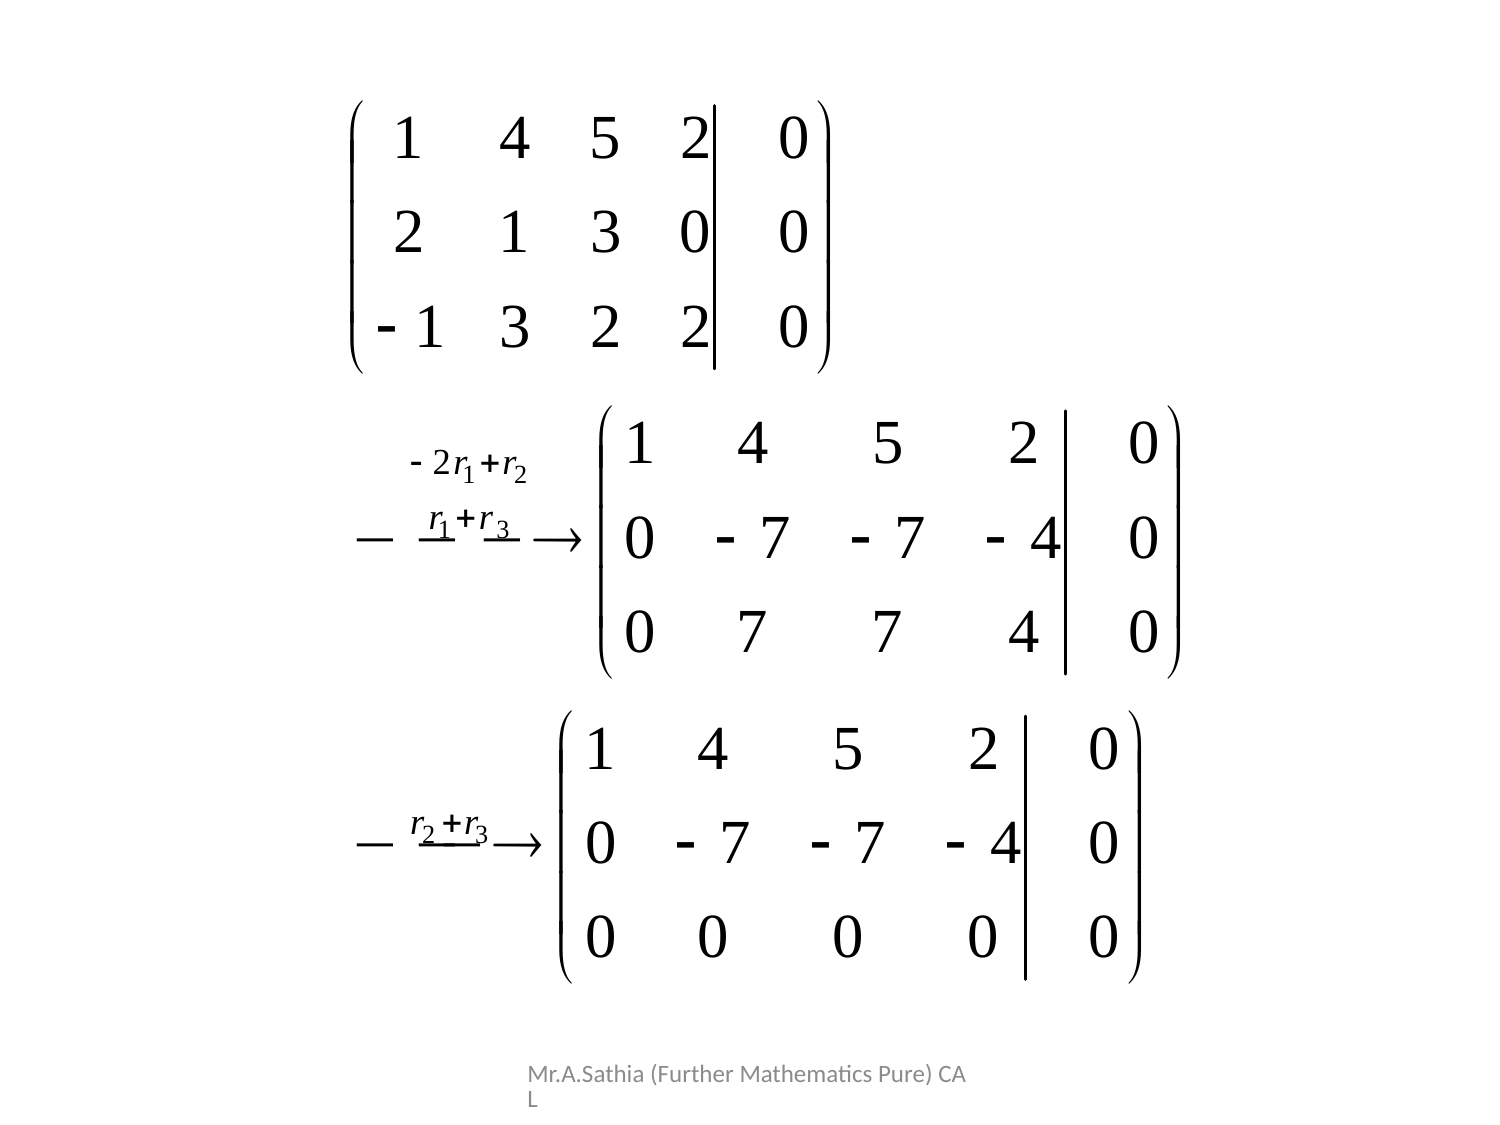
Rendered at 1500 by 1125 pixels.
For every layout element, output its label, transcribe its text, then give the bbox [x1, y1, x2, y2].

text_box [337, 87, 1201, 998]
footer Mr.A.Sathia (Further Mathematics Pure) CAL [512, 1042, 988, 1103]
